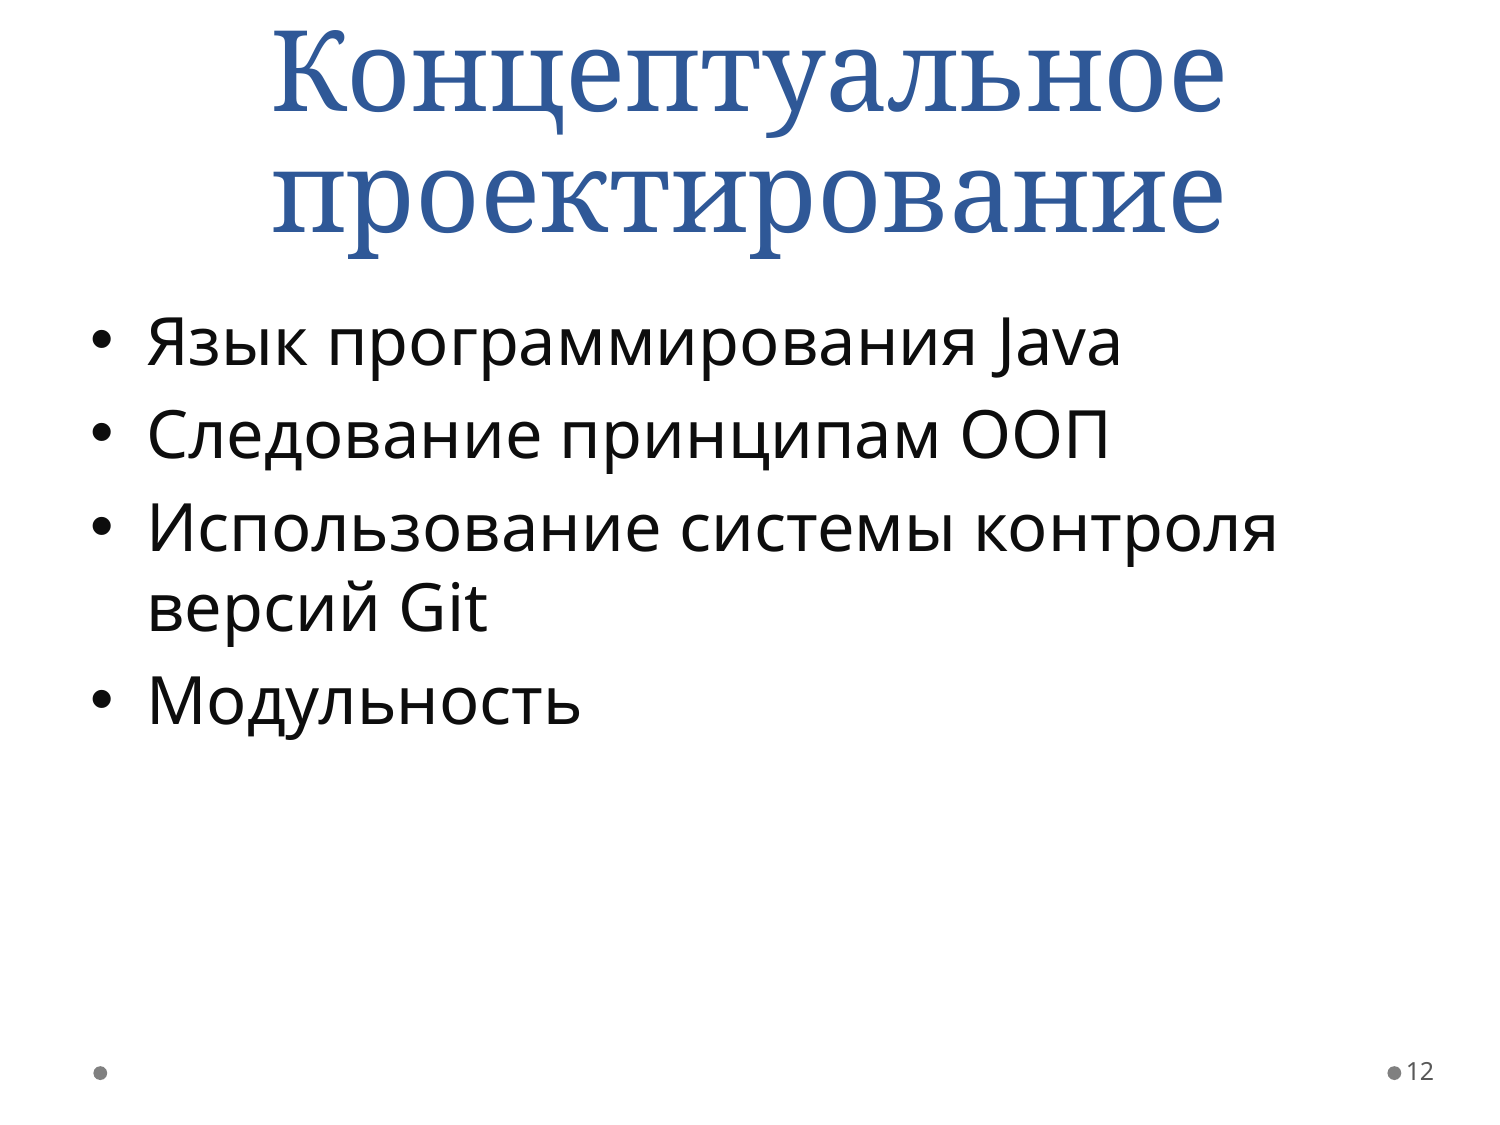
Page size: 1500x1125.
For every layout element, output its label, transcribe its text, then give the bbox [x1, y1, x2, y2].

title Концептуальное проектирование [75, 0, 1425, 263]
list Язык программирования Java Следование принципам ООП Использование системы контроля версий Git Модульность [75, 290, 1425, 1034]
slide_number 12 [1401, 1042, 1494, 1103]
